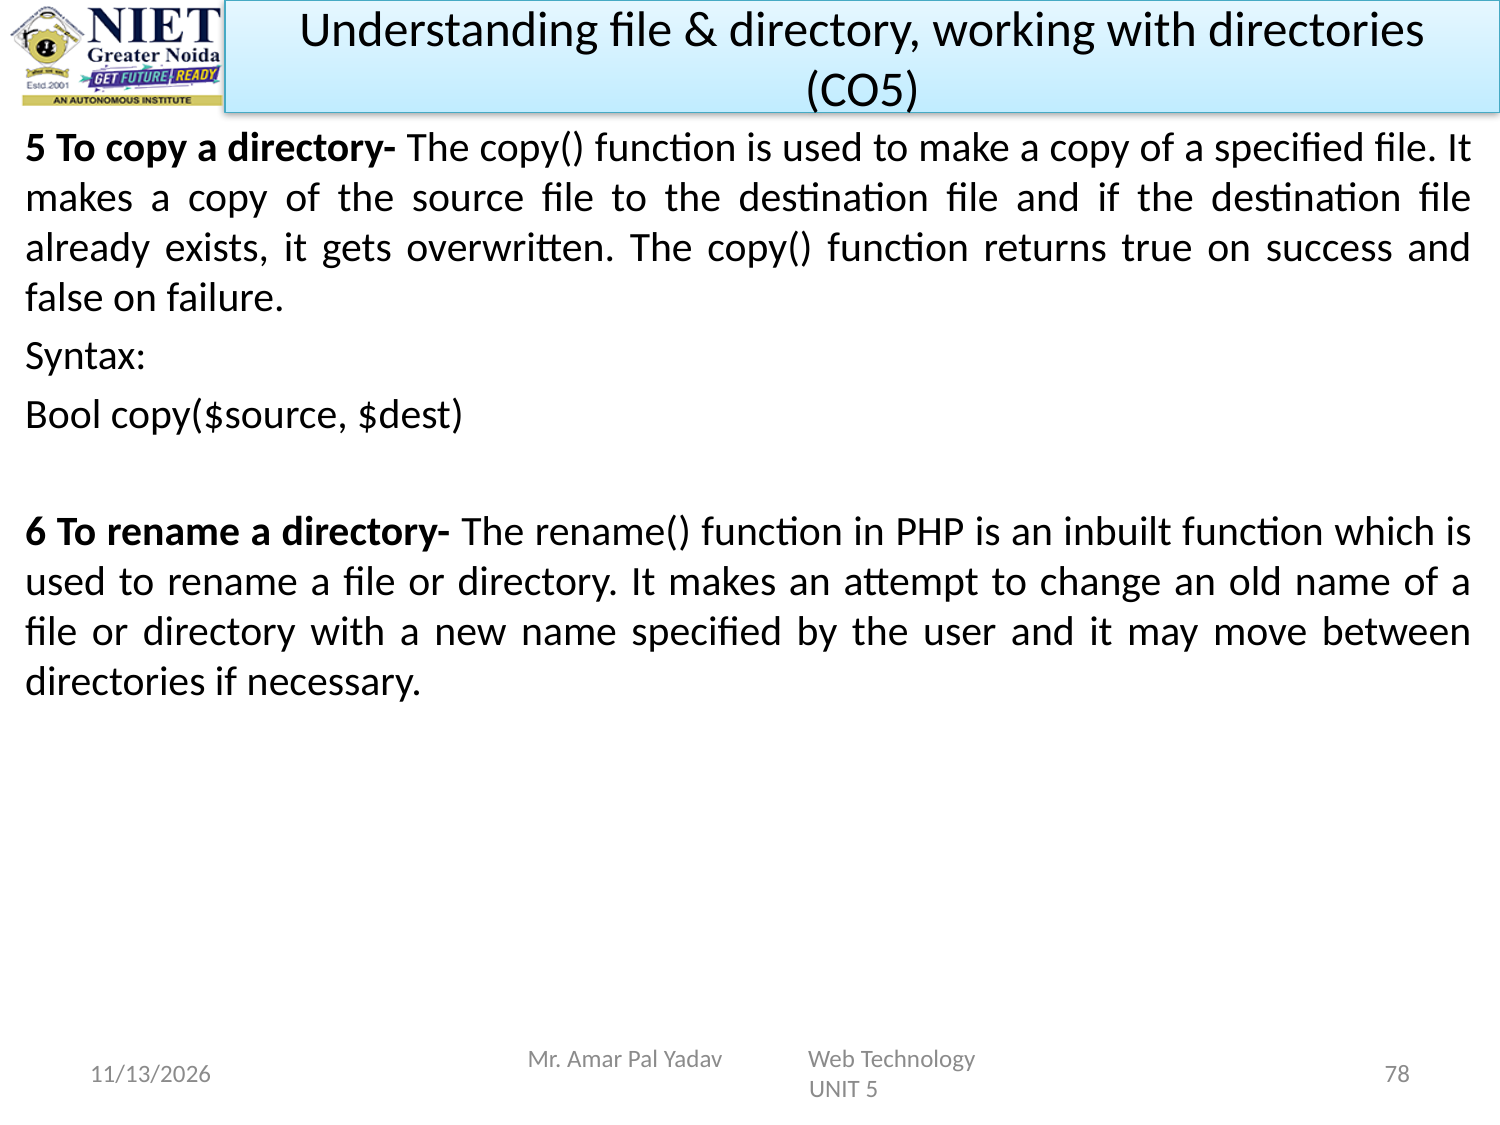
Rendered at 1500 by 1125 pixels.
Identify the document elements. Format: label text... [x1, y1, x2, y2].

list 5 To copy a directory- The copy() function is used to make a copy of a specified file. It makes a copy of the source file to the destination file and if the destination file already exists, it gets overwritten. The copy() function returns true on success and false on failure. Syntax: Bool copy($source, $dest) 6 To rename a directory- The rename() function in PHP is an inbuilt function which is used to rename a file or directory. It makes an attempt to change an old name of a file or directory with a new name specified by the user and it may move between directories if necessary. [10, 113, 1488, 1036]
text_box Understanding file & directory, working with directories (CO5) [224, 0, 1500, 113]
picture [9, 6, 223, 106]
footer Mr. Amar Pal Yadav Web Technology UNIT 5 [512, 1042, 1074, 1103]
slide_number 78 [1074, 1042, 1425, 1103]
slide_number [75, 1042, 425, 1103]
